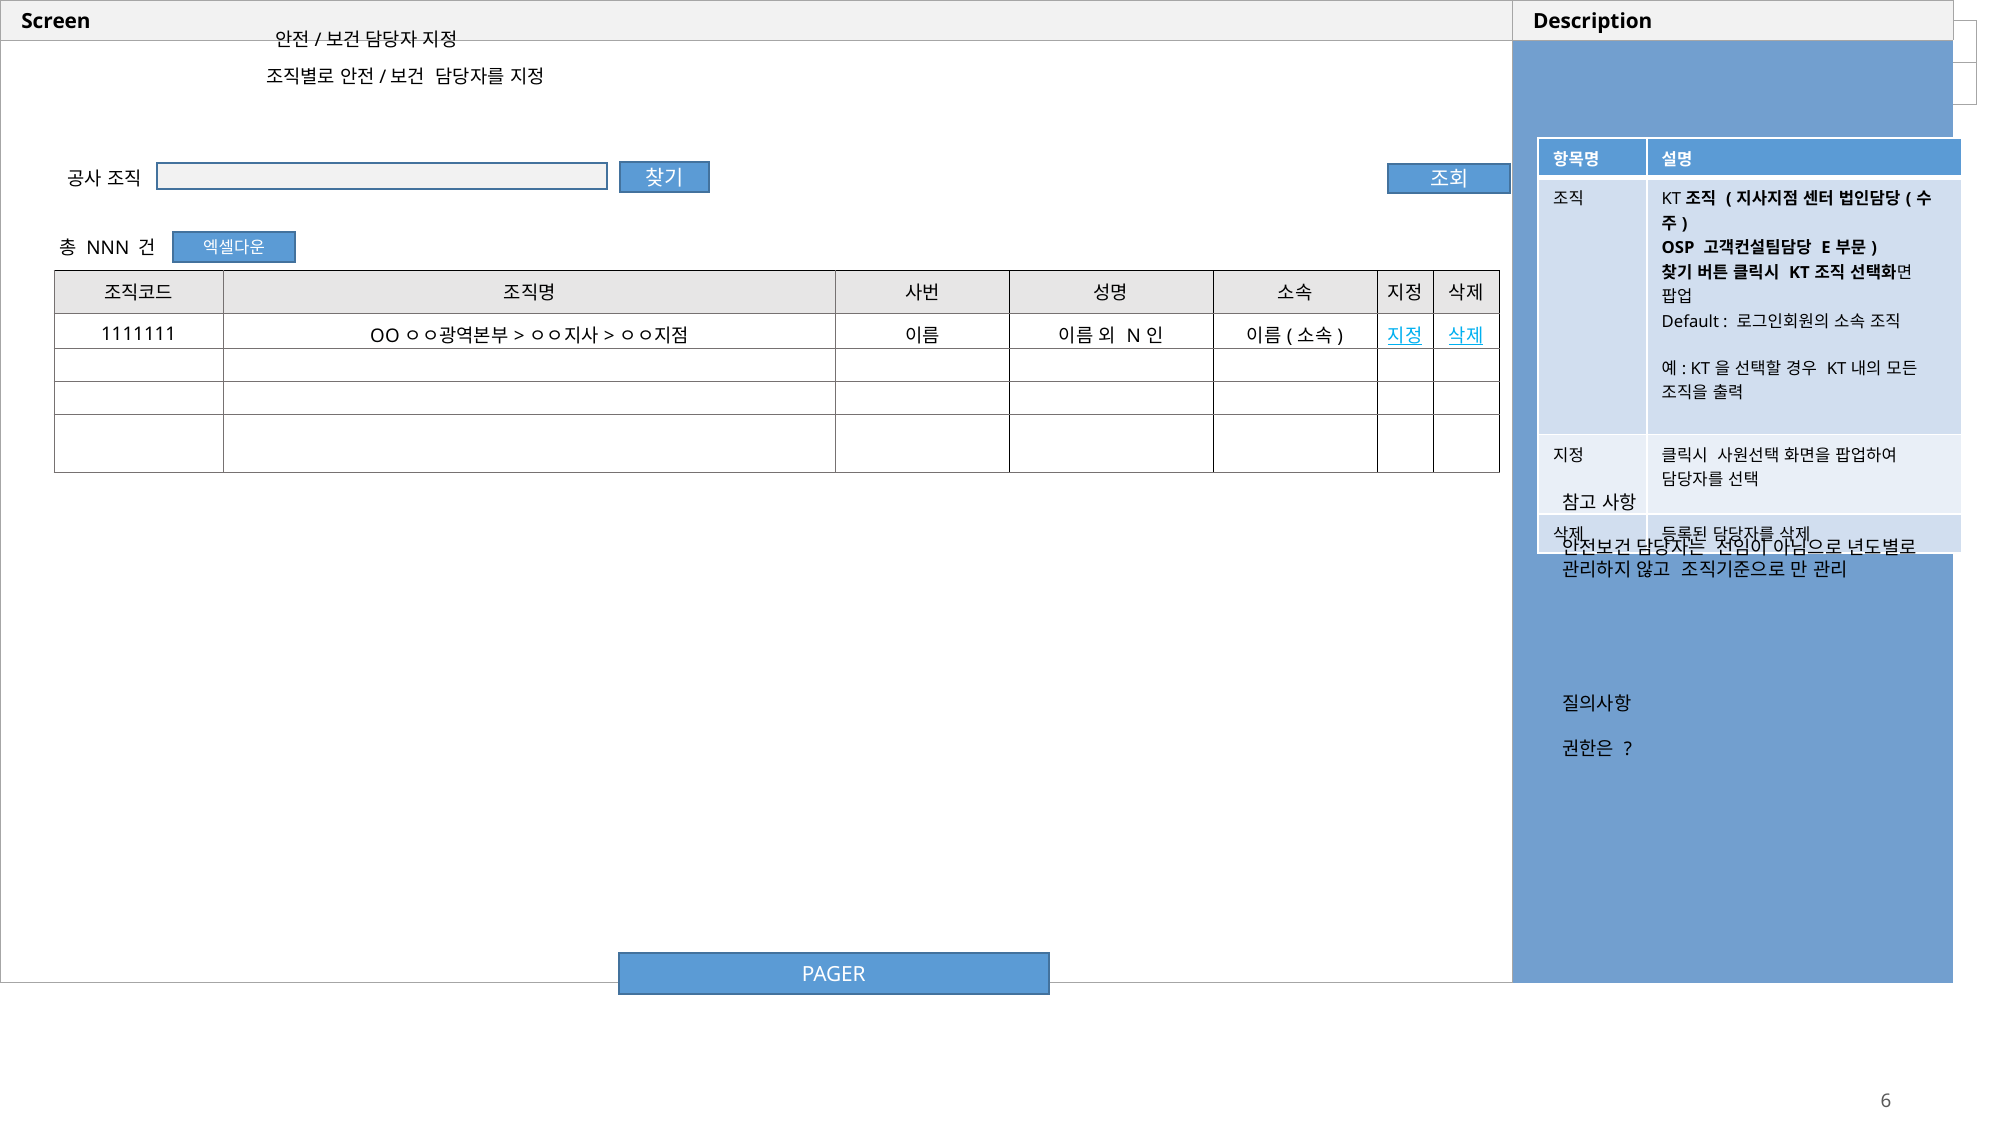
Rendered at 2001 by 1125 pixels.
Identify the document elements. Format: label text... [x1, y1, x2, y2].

text_box 공사 조직 [0, 163, 158, 194]
text_box [156, 162, 608, 190]
text_box 참고 사항 안전보건 담당자는 선임이 아님으로 년도별로 관리하지 않고 조직기준으로 만 관리 [1547, 482, 1954, 634]
table_header 조직코드 [55, 271, 223, 313]
table_cell [836, 382, 1009, 414]
table_header 소속 [1214, 271, 1377, 313]
text_box 총 NNN 건 [28, 231, 172, 262]
table_cell 삭제 [1539, 515, 1547, 552]
table_cell [1378, 415, 1433, 472]
table_cell [224, 349, 835, 381]
table_cell [1378, 382, 1433, 414]
table_cell 삭제 [1434, 314, 1499, 348]
table_header 사번 [836, 271, 1009, 313]
table_cell KT조직 (지사지점 센터 법인담당(수주) OSP 고객컨설팀담당 E부문) 찾기 버튼 클릭시 KT조직 선택화면 팝업 Default : 로그인회원의 소속 조직 예: KT을 선택할 경우 KT내의 모든 조직을 출력 [1648, 180, 1961, 434]
table_cell [1214, 415, 1377, 472]
table_cell [1434, 349, 1499, 381]
text_box 조회 [1387, 163, 1511, 194]
table_cell [1010, 382, 1213, 414]
table_header 항목명 [1539, 139, 1646, 175]
table_cell [1434, 382, 1499, 414]
table_header 조직명 [224, 271, 835, 313]
table_cell [1214, 349, 1377, 381]
table_cell [836, 415, 1009, 472]
table_cell [1010, 415, 1213, 472]
table_cell [224, 415, 835, 472]
table_cell 등록된 담당자를 삭제 [1954, 515, 1961, 552]
text_box 조직별로 안전/보건 담당자를 지정 [250, 55, 782, 96]
table_header 삭제 [1434, 271, 1499, 313]
table_cell 지정 [1539, 435, 1646, 513]
table_cell [1010, 349, 1213, 381]
table_cell [55, 349, 223, 381]
text_box 엑셀다운 [172, 231, 296, 263]
table_cell [224, 382, 835, 414]
table_cell [1214, 382, 1377, 414]
table_cell 조직 [1539, 180, 1646, 434]
table_cell [1434, 415, 1499, 472]
table_cell [55, 382, 223, 414]
table_cell 이름(소속) [1214, 314, 1377, 348]
text_box 찾기 [619, 161, 710, 193]
table_cell [1378, 349, 1433, 381]
text_box 질의사항 권한은 ? [1547, 684, 1954, 835]
table_cell [55, 415, 223, 472]
table_cell 이름 [836, 314, 1009, 348]
table_cell 1111111 [55, 314, 223, 348]
table_header 설명 [1648, 139, 1961, 175]
table_cell 이름 외 N인 [1010, 314, 1213, 348]
table_cell OOㅇㅇ광역본부>ㅇㅇ지사>ㅇㅇ지점 [224, 314, 835, 348]
text_box 안전/보건 담당자 지정 [211, 26, 473, 52]
table_cell 클릭시 사원선택 화면을 팝업하여 담당자를 선택 [1648, 435, 1961, 513]
table_cell [836, 349, 1009, 381]
table_cell 지정 [1378, 314, 1433, 348]
table_header 성명 [1010, 271, 1213, 313]
text_box PAGER [618, 952, 1050, 995]
table_header 지정 [1378, 271, 1433, 313]
